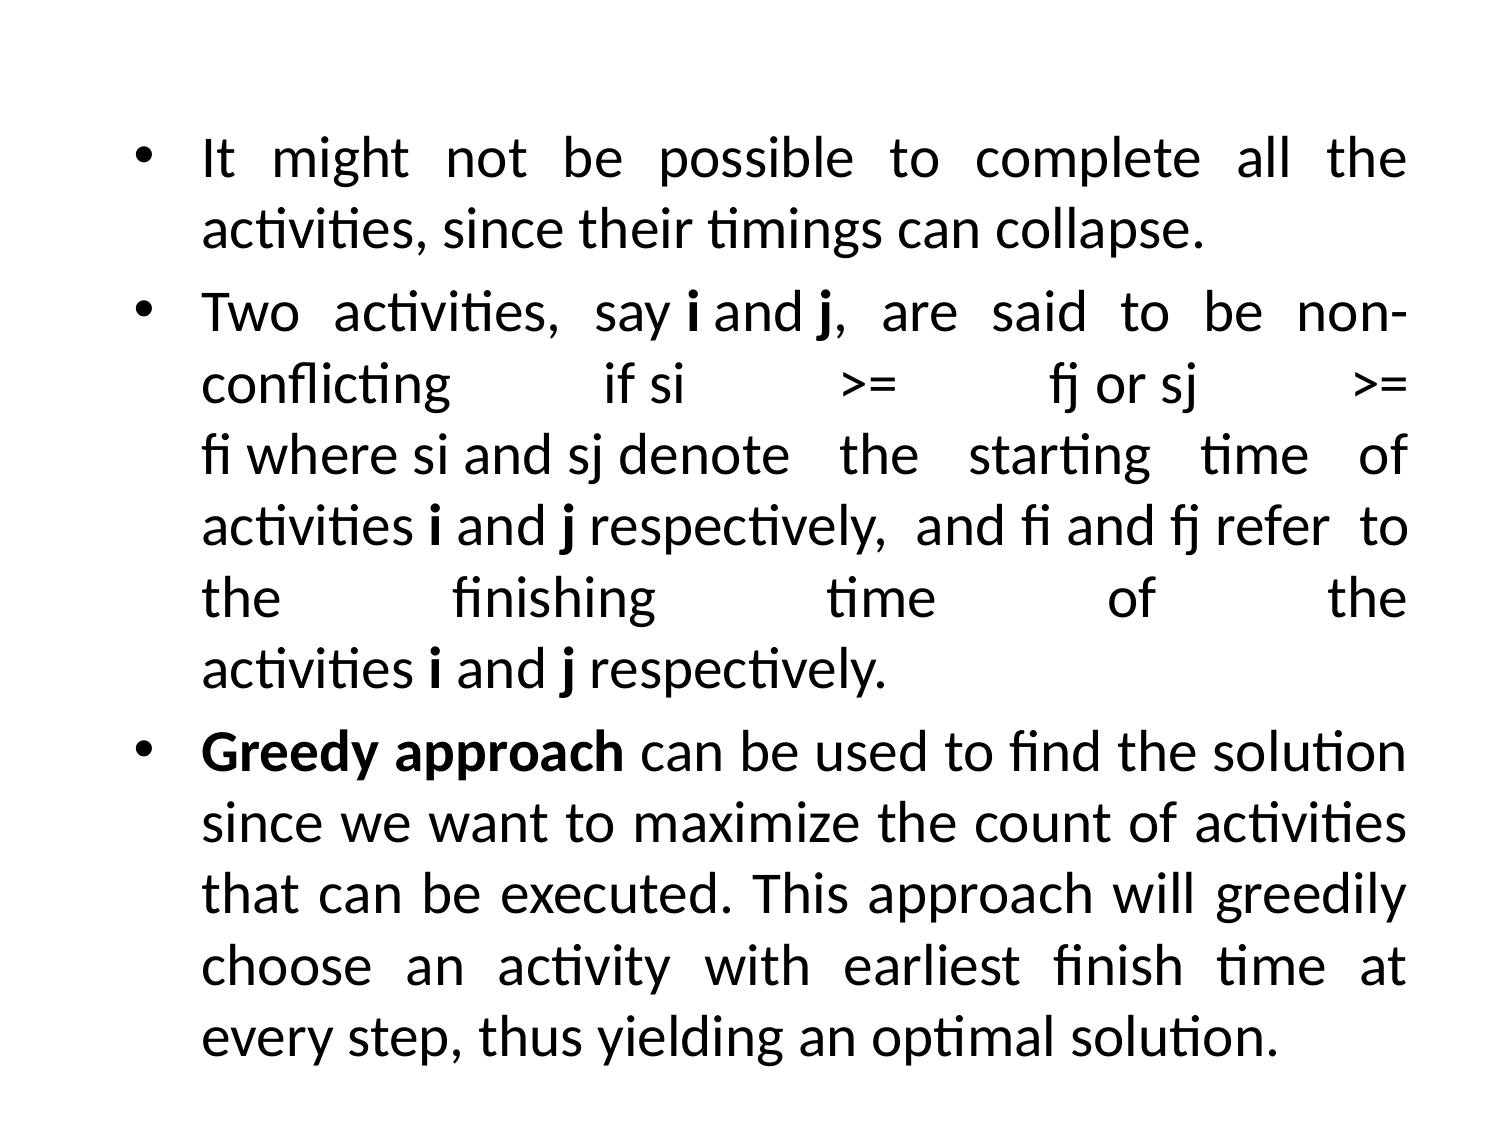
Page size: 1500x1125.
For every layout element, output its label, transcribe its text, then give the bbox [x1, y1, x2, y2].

list It might not be possible to complete all the activities, since their timings can collapse. Two activities, say i and j, are said to be non-conflicting if si >= fj or sj >= fi where si and sj denote the starting time of activities i and j respectively, and fi and fj refer to the finishing time of the activities i and j respectively. Greedy approach can be used to find the solution since we want to maximize the count of activities that can be executed. This approach will greedily choose an activity with earliest finish time at every step, thus yielding an optimal solution. [118, 87, 1425, 1125]
